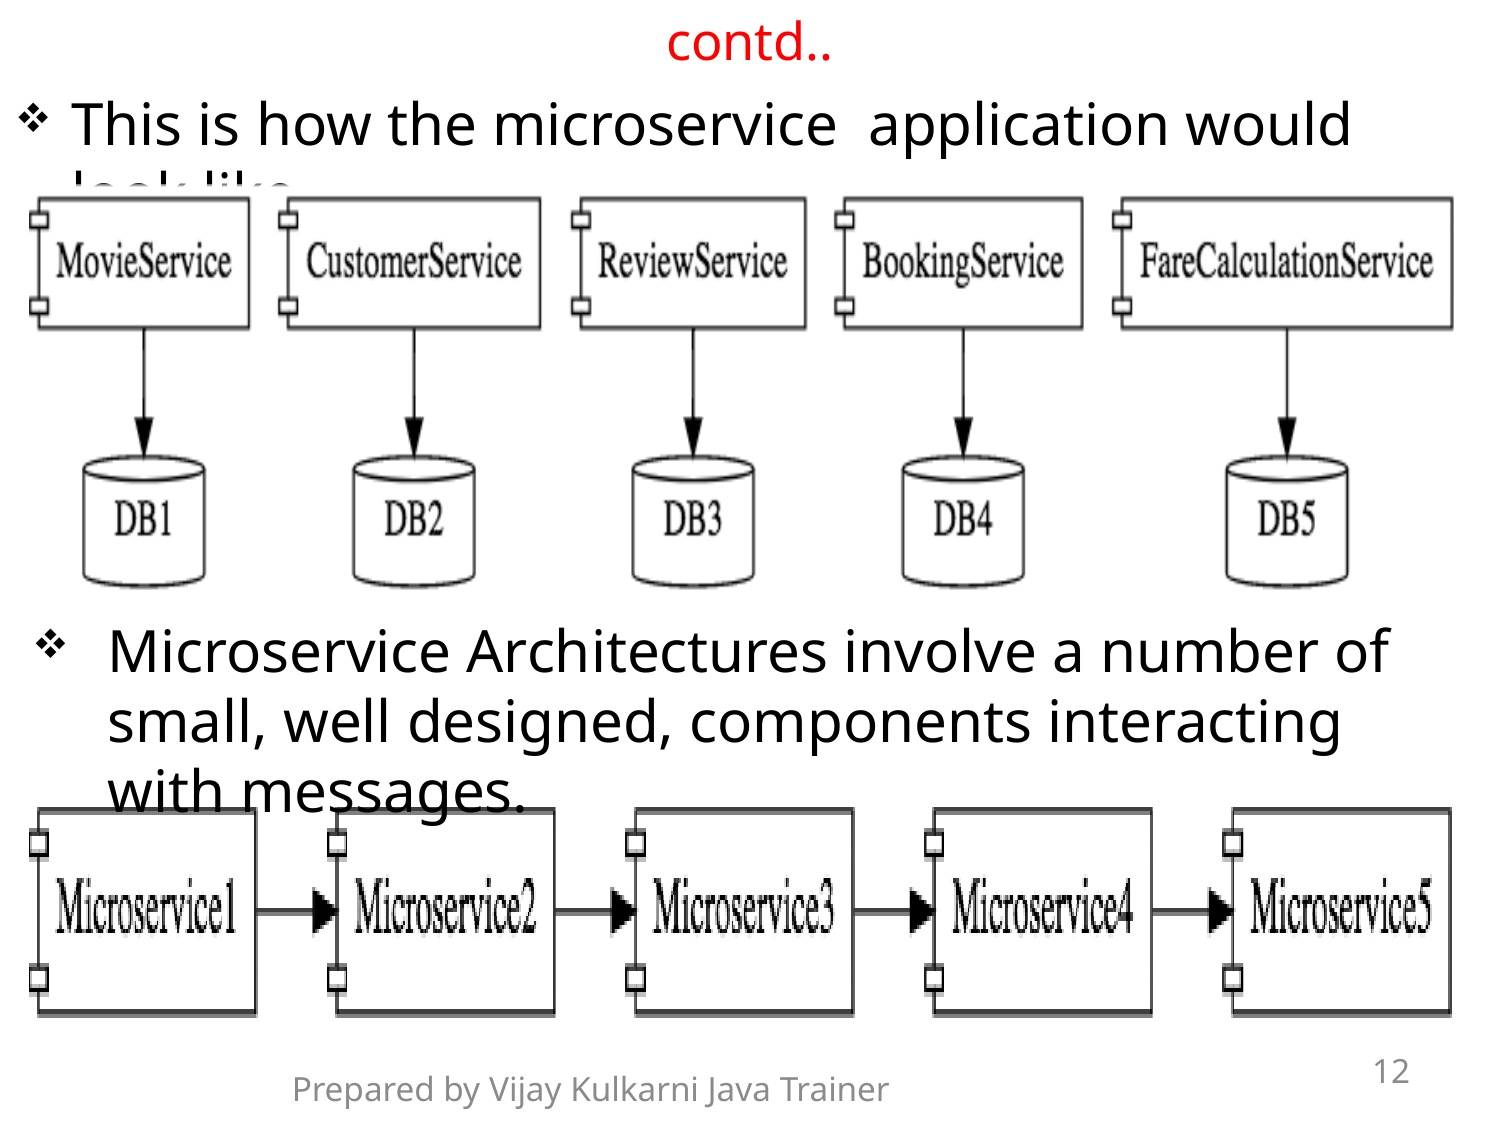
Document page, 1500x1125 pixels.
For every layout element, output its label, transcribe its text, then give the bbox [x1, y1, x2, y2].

title contd.. [0, 0, 1500, 79]
text_box Microservice Architectures involve a number of small, well designed, components interacting with messages. [17, 606, 1483, 832]
footer Prepared by Vijay Kulkarni Java Trainer [194, 1057, 988, 1118]
picture [29, 184, 1459, 599]
list This is how the microservice application would look like – [0, 79, 1500, 1125]
slide_number 12 [1222, 1042, 1425, 1103]
picture [29, 786, 1459, 1032]
